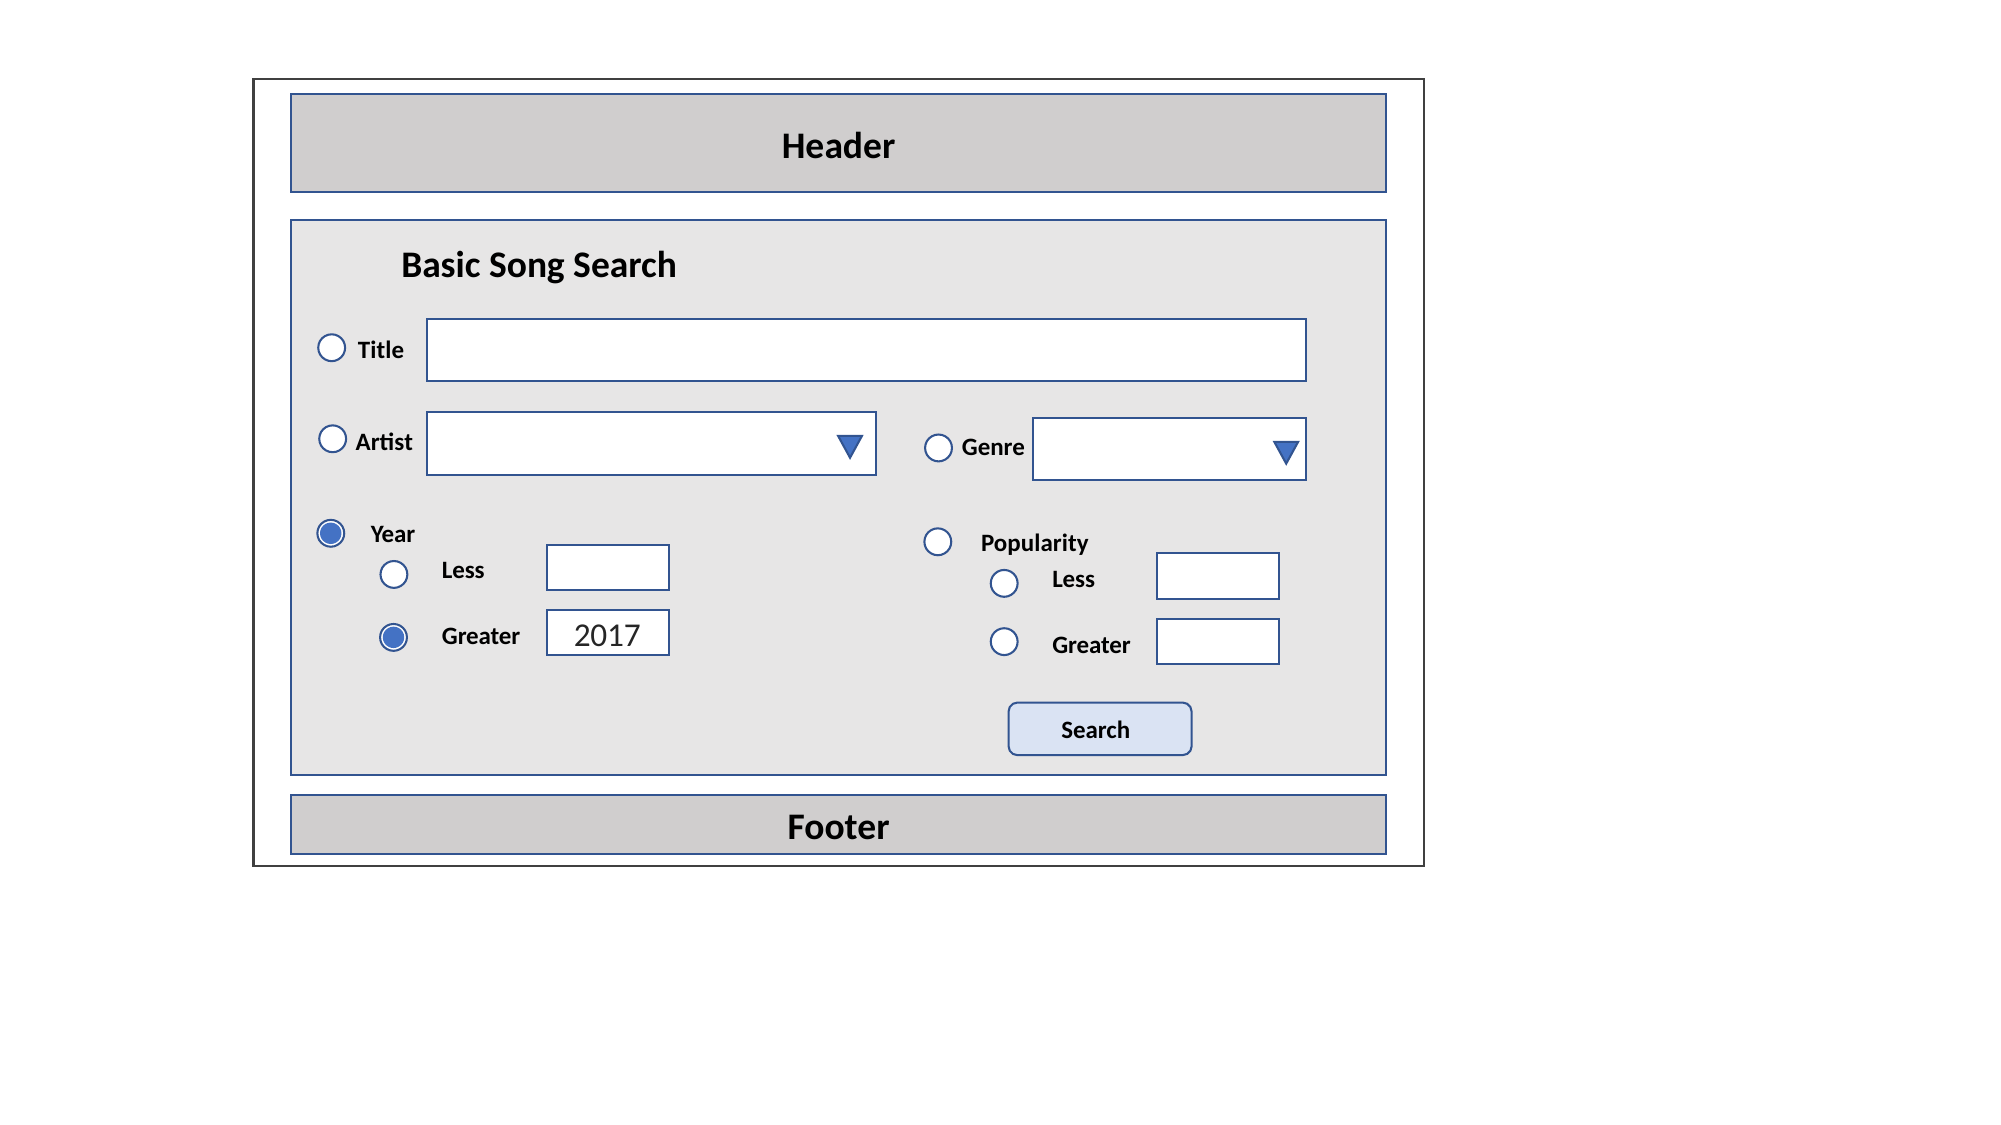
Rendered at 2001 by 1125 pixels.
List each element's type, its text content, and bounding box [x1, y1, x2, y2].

text_box Basic Song Search [386, 232, 778, 292]
text_box Less [427, 546, 589, 591]
text_box [252, 78, 1425, 867]
text_box [290, 219, 1387, 776]
text_box Popularity [966, 519, 1195, 565]
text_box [380, 623, 407, 651]
text_box [989, 568, 1019, 598]
text_box Footer [290, 794, 1387, 855]
text_box Year [356, 510, 584, 556]
text_box [1032, 417, 1307, 481]
text_box Header [290, 93, 1387, 193]
text_box [546, 544, 670, 591]
text_box Greater [427, 612, 558, 658]
text_box [318, 424, 348, 454]
text_box Genre [947, 422, 1032, 468]
text_box [379, 559, 409, 589]
text_box [426, 411, 877, 476]
text_box [1272, 440, 1300, 466]
text_box [1156, 552, 1280, 600]
text_box [923, 527, 953, 557]
text_box [989, 627, 1019, 657]
text_box [1156, 618, 1280, 665]
text_box [924, 433, 954, 463]
text_box [546, 609, 558, 656]
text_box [317, 519, 345, 547]
text_box Less [1037, 555, 1199, 600]
text_box Artist [340, 417, 426, 463]
text_box [426, 318, 1307, 382]
text_box Greater [1037, 621, 1199, 667]
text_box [1008, 702, 1207, 756]
text_box [836, 434, 864, 460]
text_box 2017 [558, 606, 670, 661]
text_box Title [343, 325, 454, 371]
text_box [317, 333, 347, 363]
